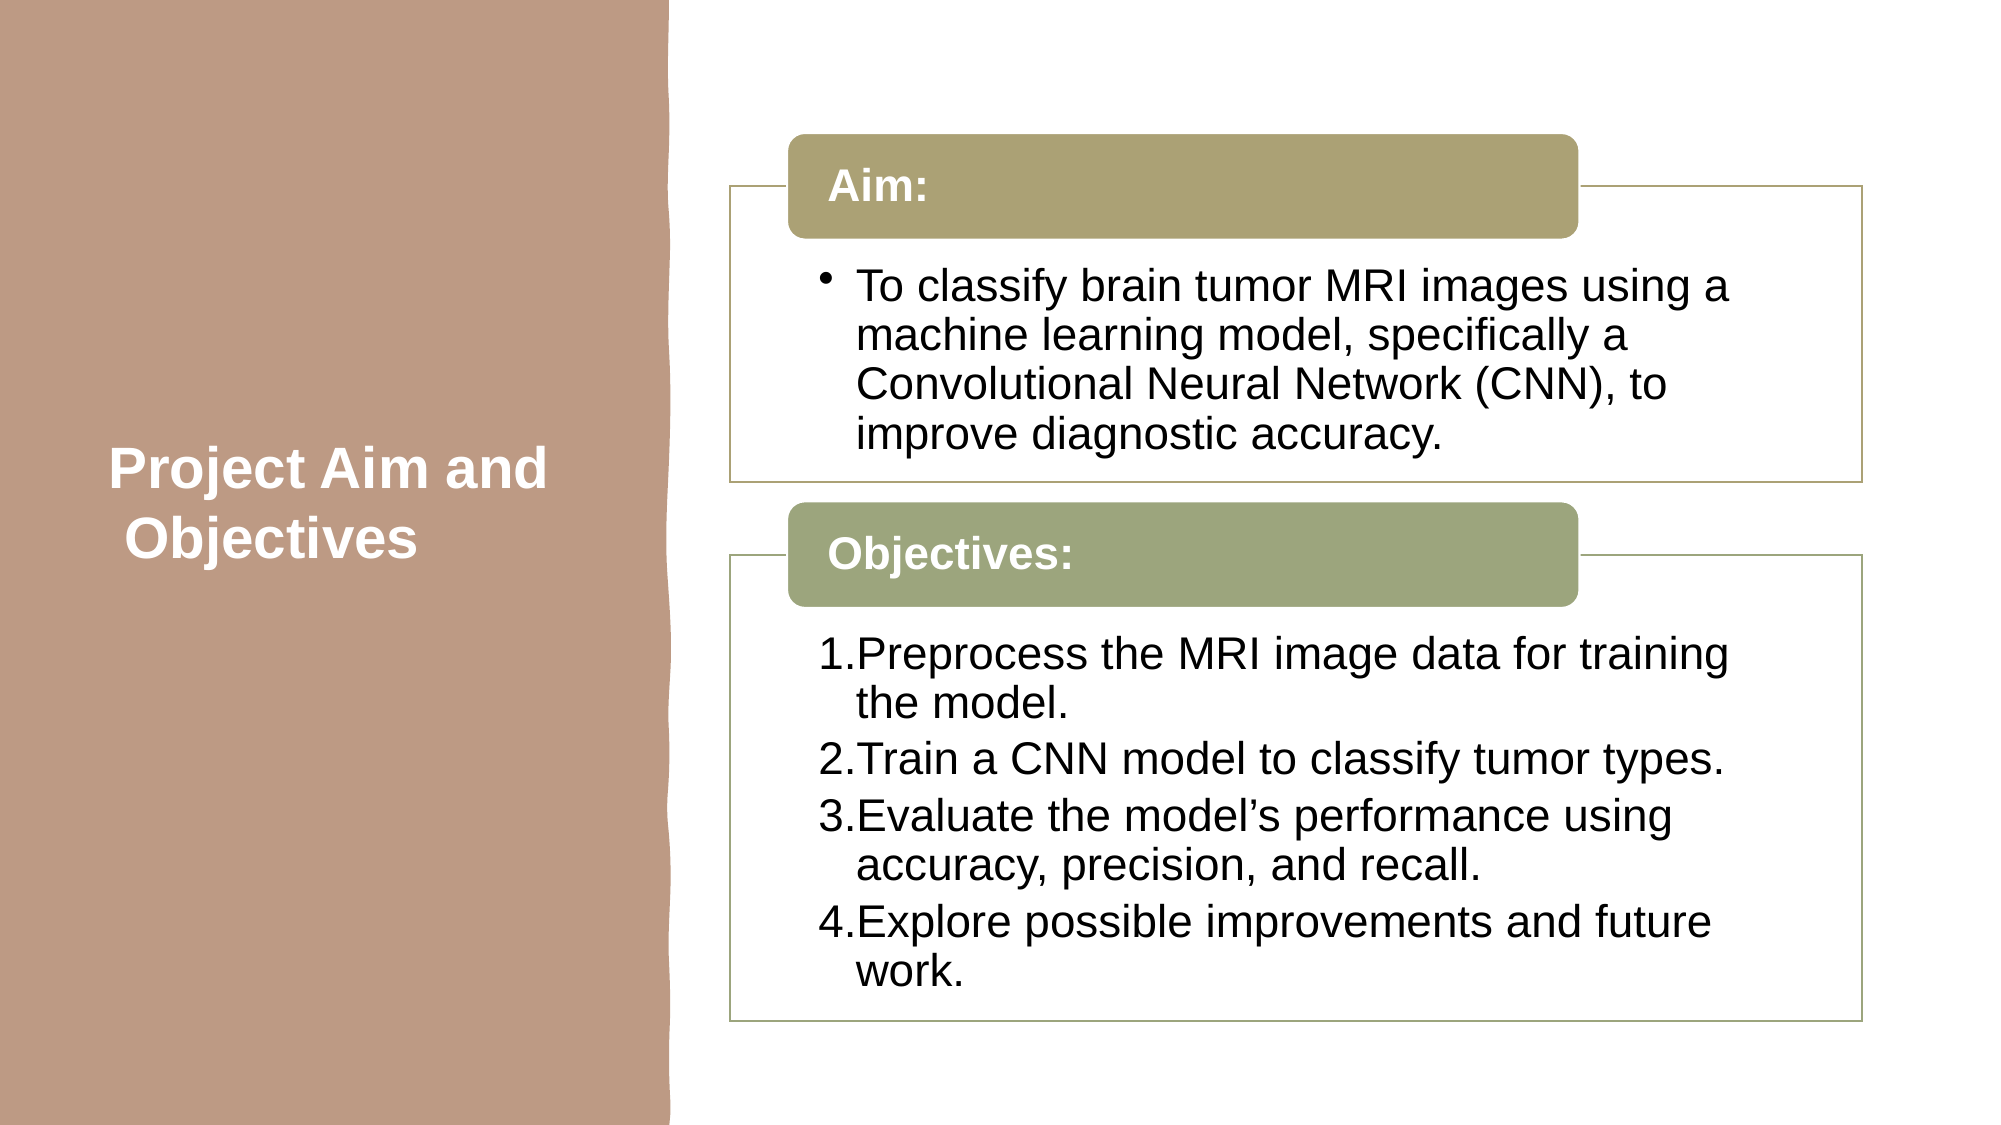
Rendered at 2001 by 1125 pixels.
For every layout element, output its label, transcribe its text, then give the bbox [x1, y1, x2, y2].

text_box [0, 0, 673, 1125]
text_box Project Aim and Objectives [93, 423, 730, 578]
text_box [669, 0, 2000, 1125]
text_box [730, 122, 1863, 1031]
